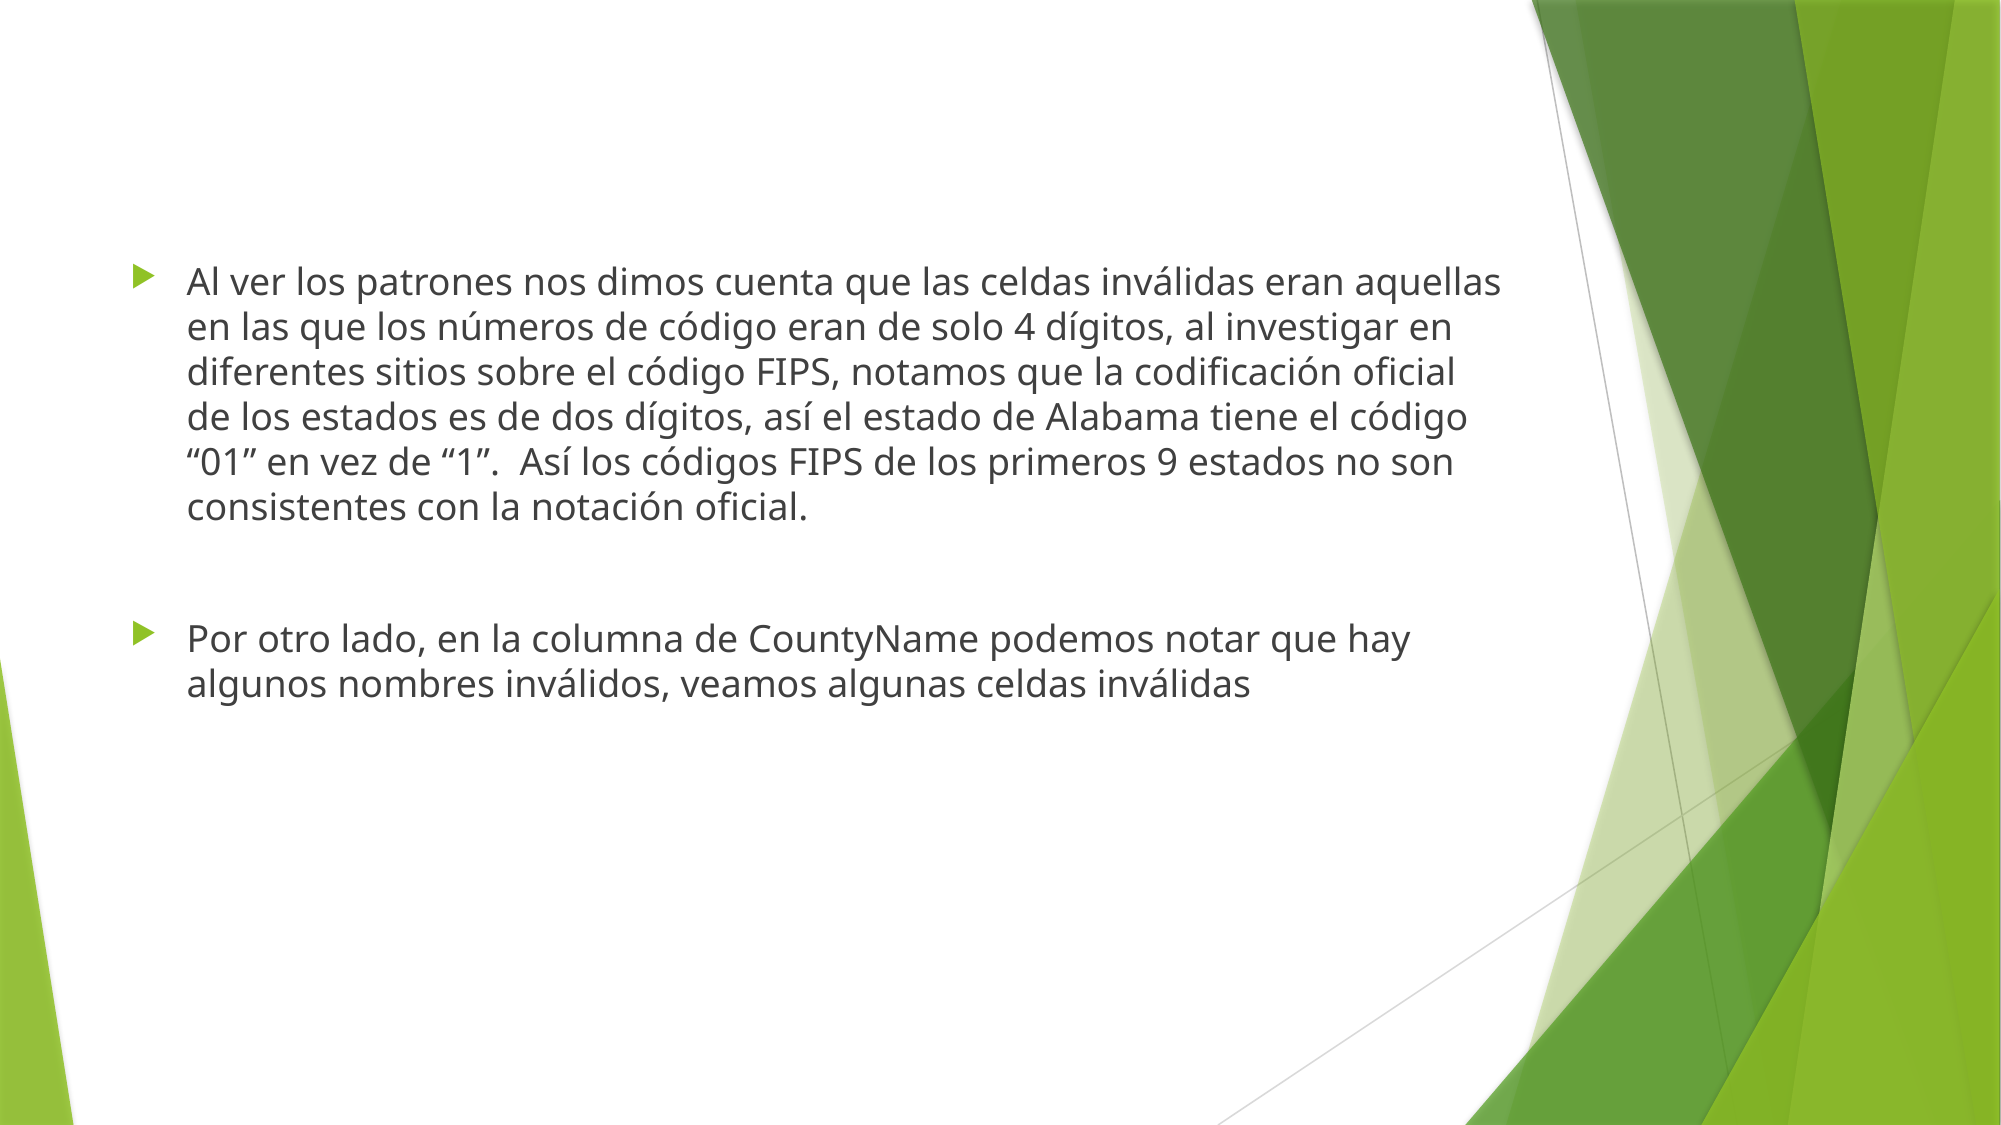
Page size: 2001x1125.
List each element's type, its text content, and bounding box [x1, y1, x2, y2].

list Al ver los patrones nos dimos cuenta que las celdas inválidas eran aquellas en las que los números de código eran de solo 4 dígitos, al investigar en diferentes sitios sobre el código FIPS, notamos que la codificación oficial de los estados es de dos dígitos, así el estado de Alabama tiene el código “01” en vez de “1”. Así los códigos FIPS de los primeros 9 estados no son consistentes con la notación oficial. Por otro lado, en la columna de CountyName podemos notar que hay algunos nombres inválidos, veamos algunas celdas inválidas [115, 250, 1526, 888]
